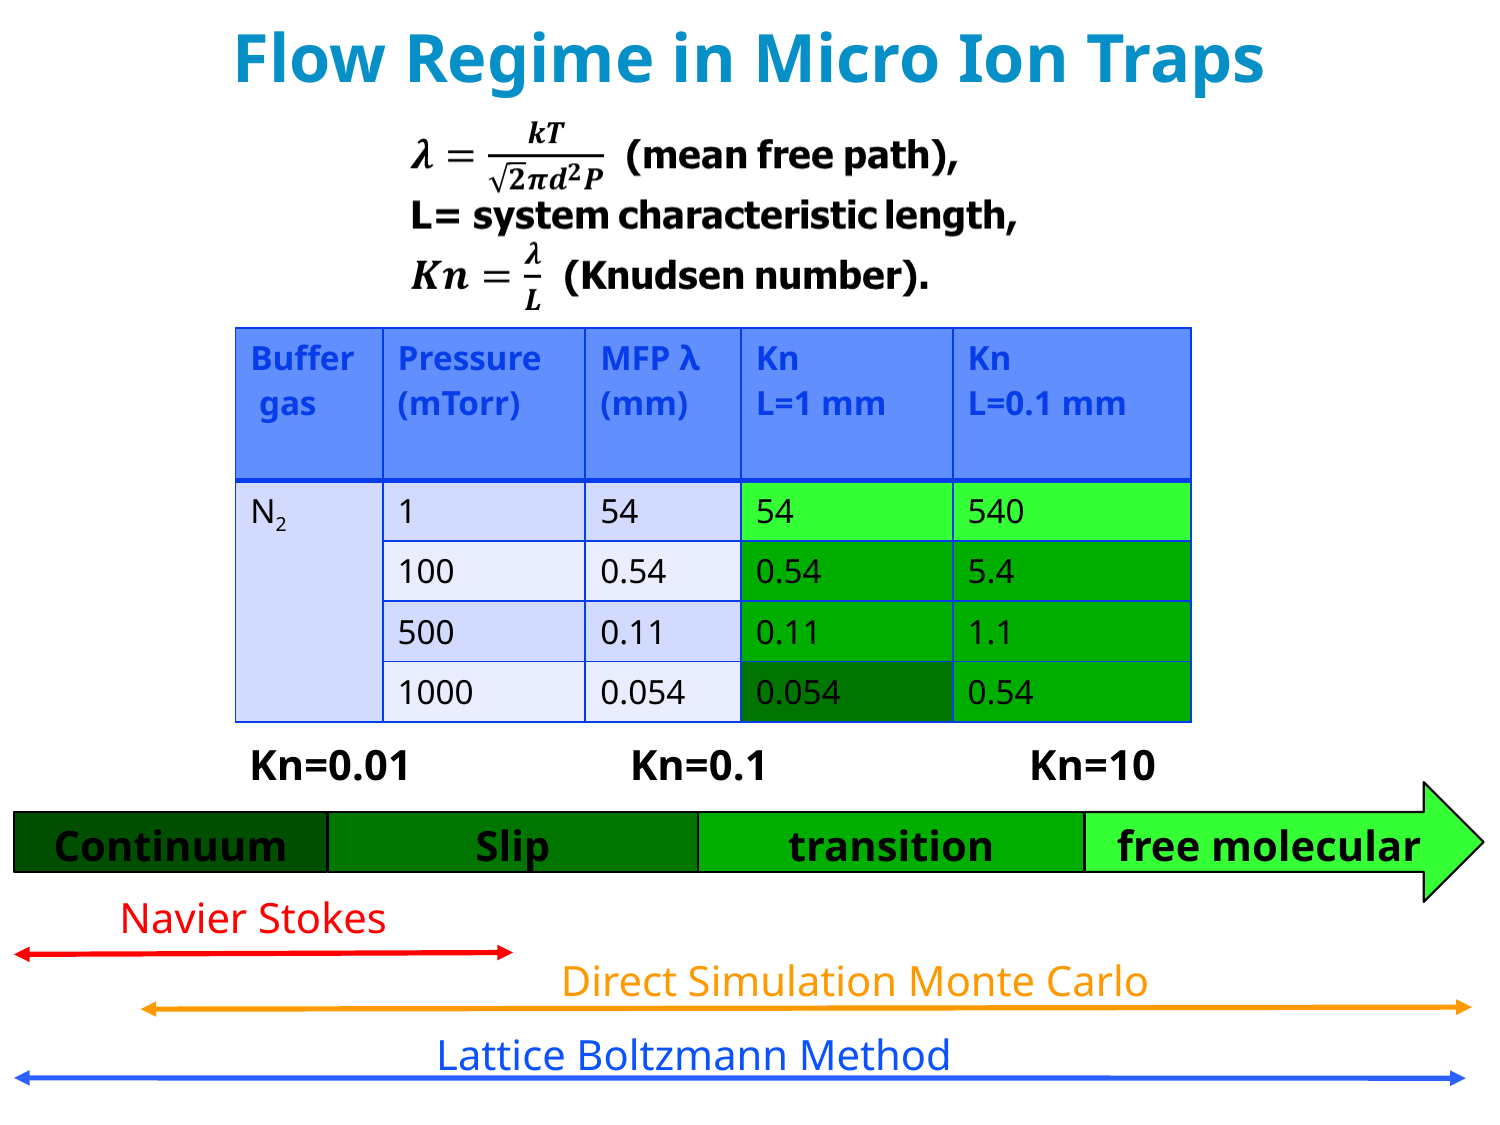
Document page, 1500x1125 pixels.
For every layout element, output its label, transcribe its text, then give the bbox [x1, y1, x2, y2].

text_box [13, 946, 514, 961]
text_box Kn=0.1 [599, 731, 800, 780]
text_box Continuum [14, 811, 322, 873]
table_cell 0.54 [586, 542, 740, 600]
table_cell 54 [586, 483, 740, 540]
table_cell 0.054 [586, 662, 740, 721]
table_header Buffer gas [236, 329, 382, 478]
table_header Kn L=0.1 mm [954, 329, 1190, 478]
table_cell 1.1 [954, 602, 1190, 661]
table_cell N2 [236, 483, 382, 721]
text_box Navier Stokes [94, 884, 412, 950]
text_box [327, 781, 1484, 903]
text_box Lattice Boltzmann Method [405, 1021, 983, 1087]
table_cell 1000 [384, 662, 584, 721]
text_box [140, 1002, 527, 1016]
table_cell 540 [954, 483, 1190, 540]
text_box [983, 1071, 1466, 1085]
text_box [1183, 1000, 1472, 1014]
table_header MFP λ (mm) [586, 329, 740, 478]
table_cell 0.54 [954, 662, 1190, 721]
table_cell 0.11 [586, 602, 740, 661]
table_cell 0.054 [742, 662, 952, 721]
table_cell 0.54 [742, 542, 952, 600]
table_cell 5.4 [954, 542, 1190, 600]
table_cell 500 [384, 602, 584, 661]
text_box [14, 1071, 405, 1085]
table_cell 1 [384, 483, 584, 540]
text_box Direct Simulation Monte Carlo [527, 946, 1183, 1012]
table_header Kn L=1 mm [742, 329, 952, 478]
text_box [395, 108, 1191, 319]
table_cell 0.11 [742, 602, 952, 661]
table_header Pressure (mTorr) [384, 329, 584, 478]
table_cell 100 [384, 542, 584, 600]
text_box Kn=0.01 [216, 731, 446, 797]
table_cell 54 [742, 483, 952, 540]
text_box Flow Regime in Micro Ion Traps [13, 0, 1487, 113]
text_box Kn=10 [1000, 731, 1185, 780]
